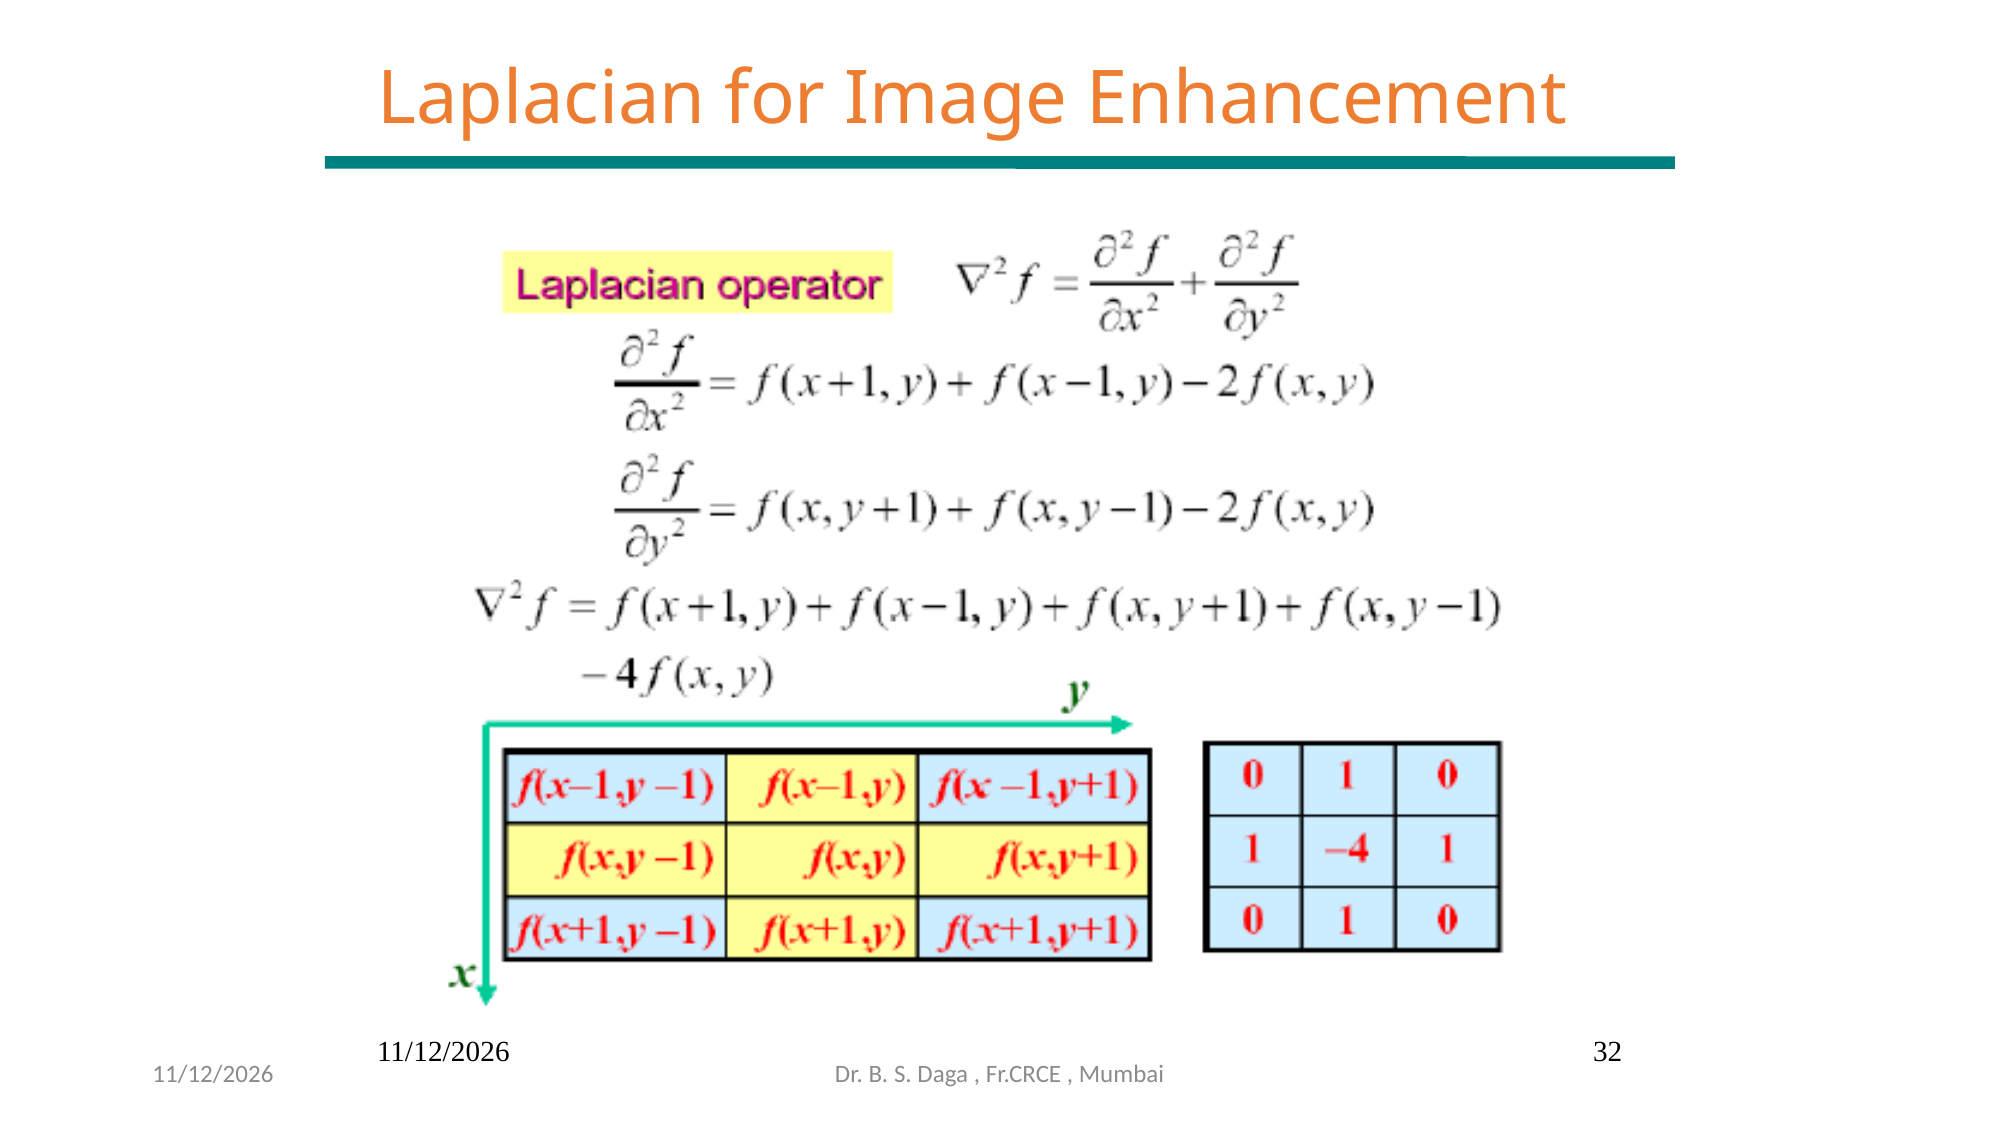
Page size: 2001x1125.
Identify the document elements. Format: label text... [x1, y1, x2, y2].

title Laplacian for Image Enhancement [362, 163, 1638, 238]
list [374, 224, 1650, 1013]
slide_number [137, 1042, 588, 1103]
title Laplacian for Image Enhancement [362, 50, 1638, 162]
footer Dr. B. S. Daga , Fr.CRCE , Mumbai [662, 1042, 1338, 1103]
text_box 32 [1324, 1024, 1638, 1100]
text_box 8/4/2020 [362, 1024, 675, 1100]
